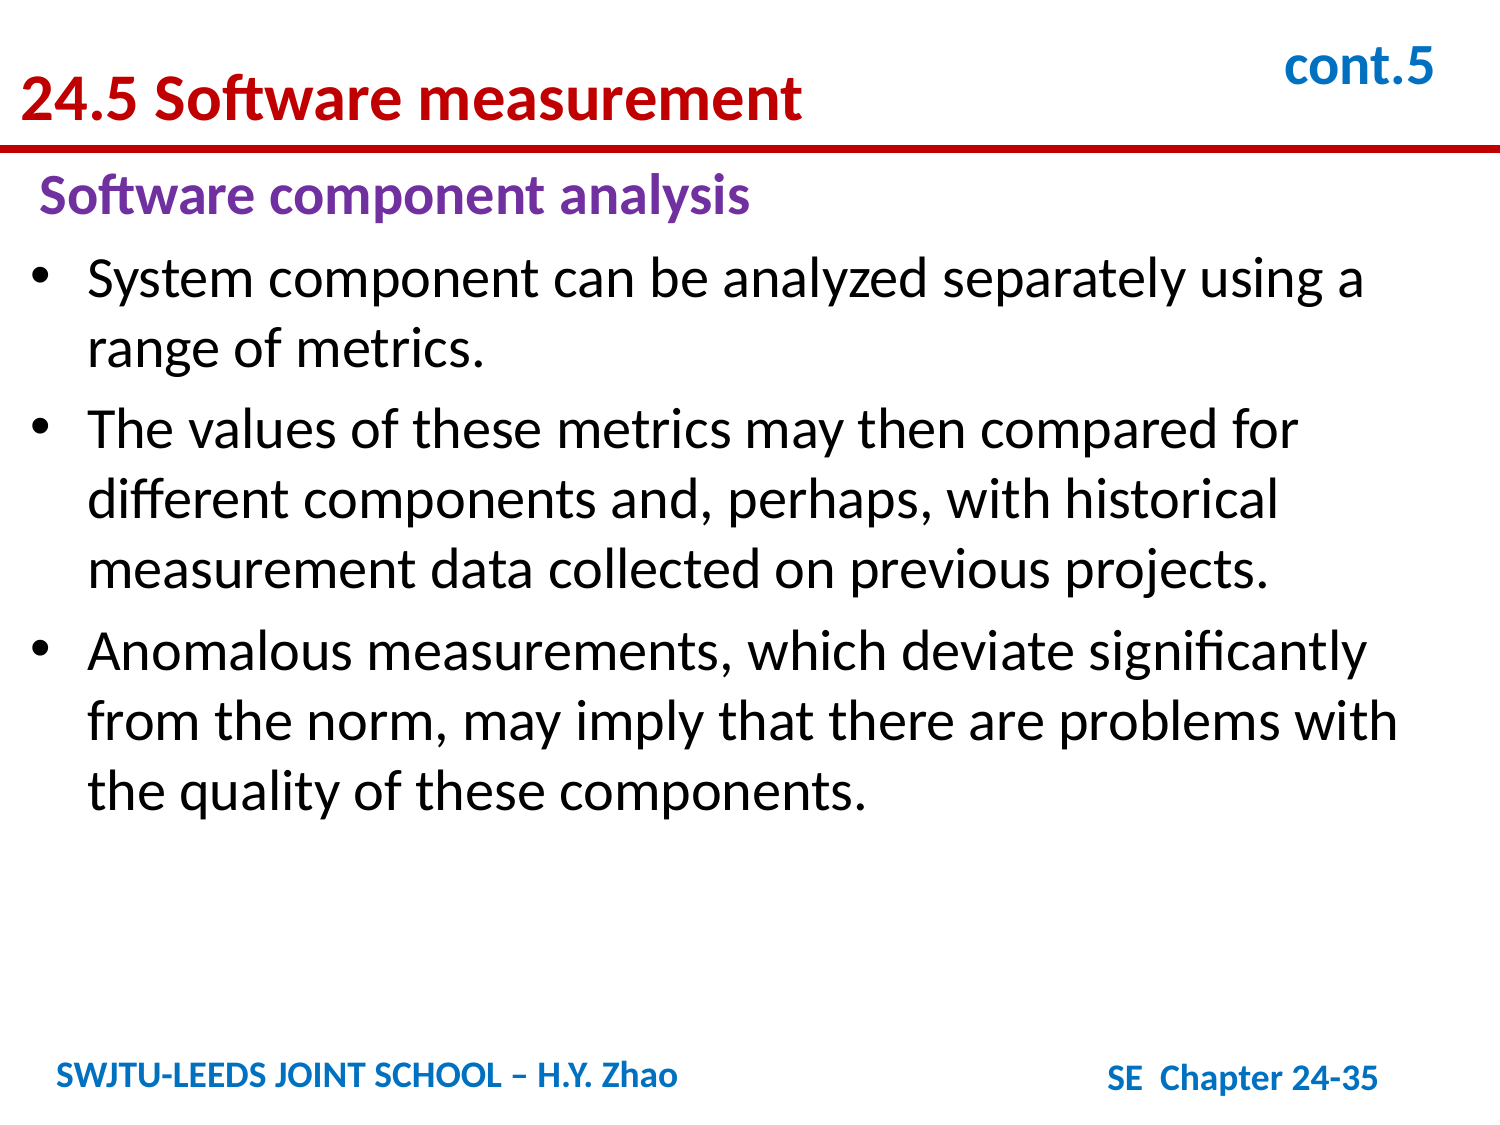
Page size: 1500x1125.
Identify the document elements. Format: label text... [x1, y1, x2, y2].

text_box 24.5 Software measurement [5, 30, 1117, 142]
text_box Software component analysis [24, 149, 766, 234]
slide_number SE Chapter 24-35 [1092, 1045, 1484, 1106]
footer SWJTU-LEEDS JOINT SCHOOL – H.Y. Zhao [41, 1042, 988, 1103]
text_box System component can be analyzed separately using a range of metrics. The values of these metrics may then compared for different components and, perhaps, with historical measurement data collected on previous projects. Anomalous measurements, which deviate significantly from the norm, may imply that there are problems with the quality of these components. [15, 231, 1471, 975]
text_box cont.5 [1269, 30, 1495, 104]
